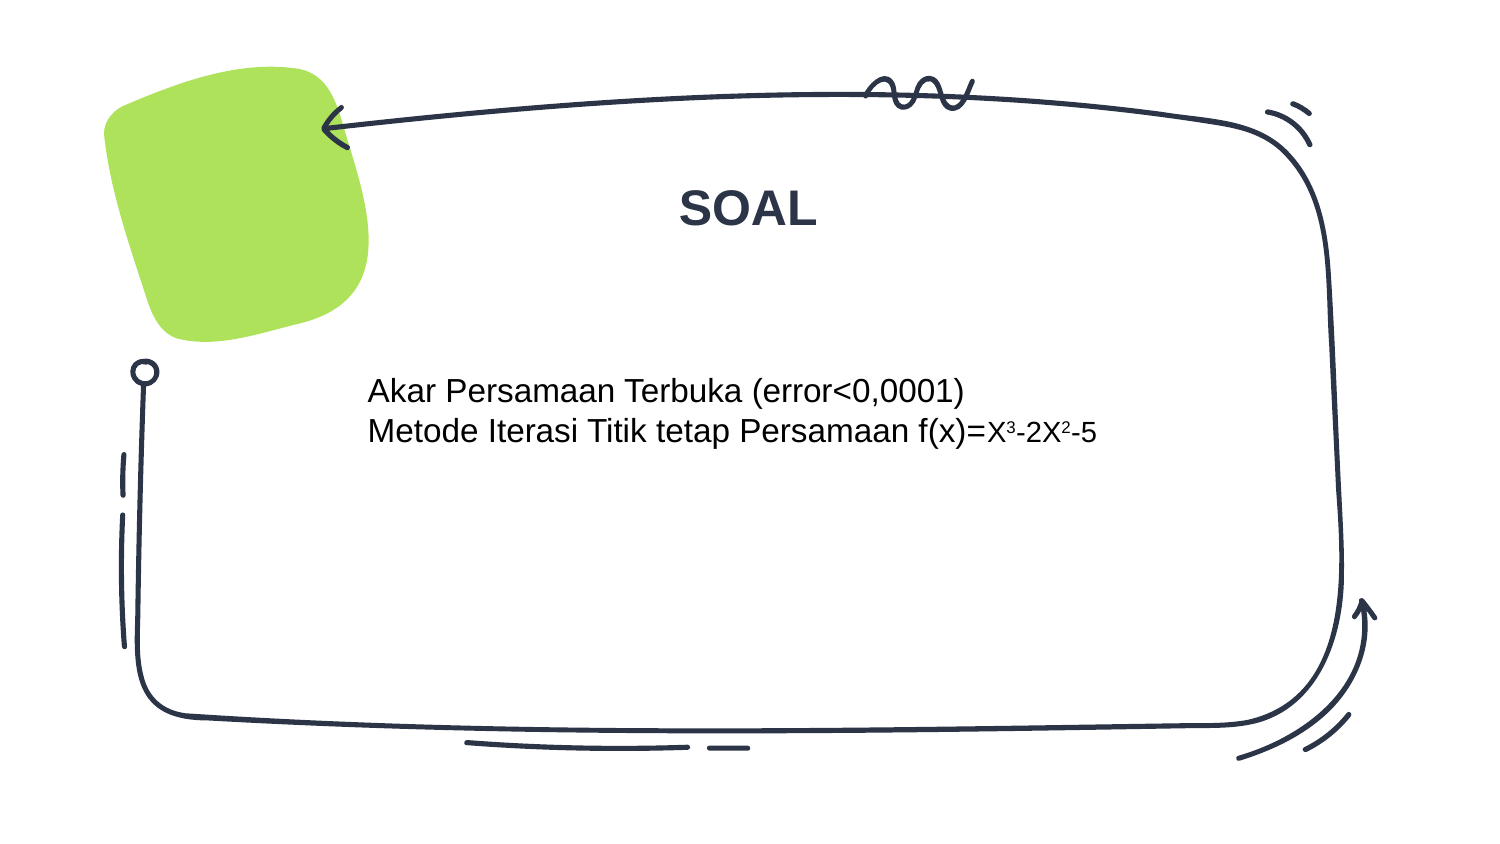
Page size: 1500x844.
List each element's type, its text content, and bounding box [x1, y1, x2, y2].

text_box [112, 80, 358, 325]
title SOAL [358, 185, 1208, 237]
text_box Akar Persamaan Terbuka (error<0,0001) Metode Iterasi Titik tetap Persamaan f(x)=X3-2X2-5 [352, 361, 1216, 497]
